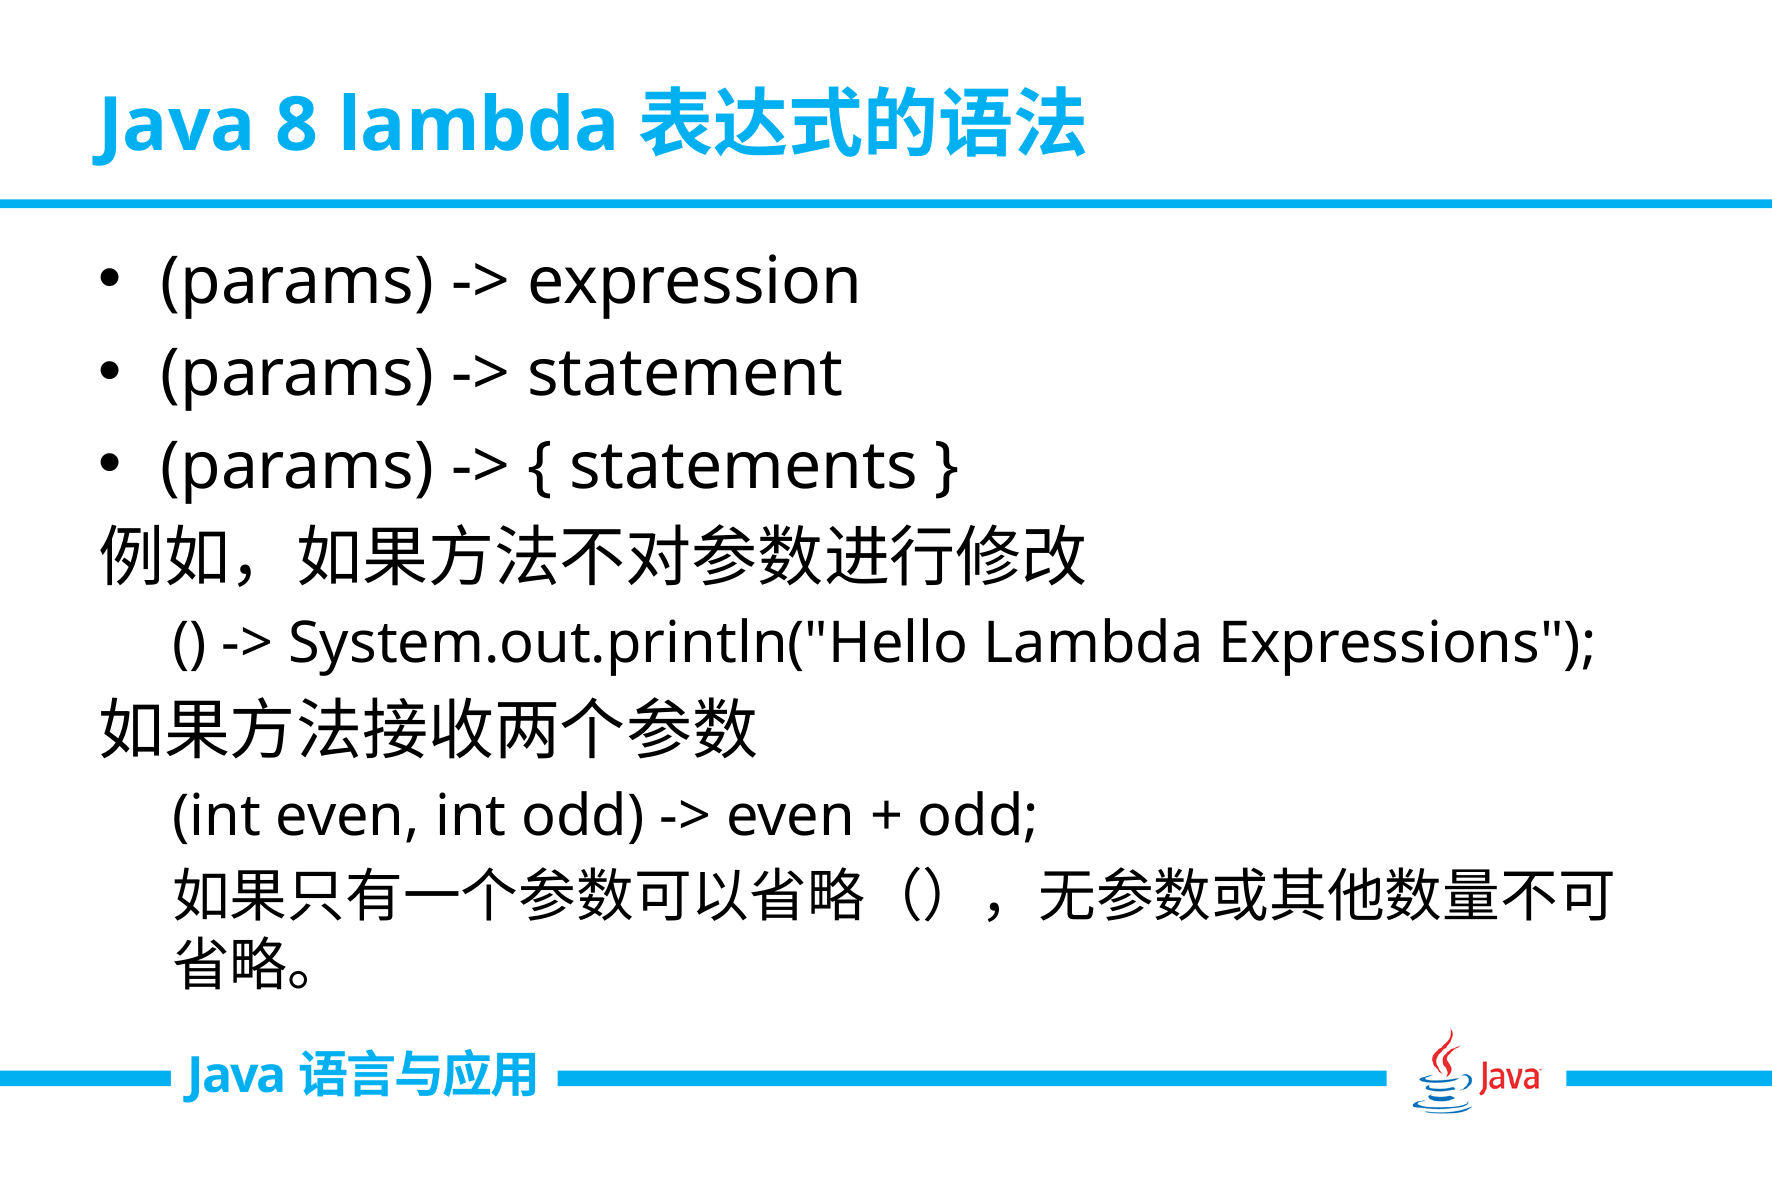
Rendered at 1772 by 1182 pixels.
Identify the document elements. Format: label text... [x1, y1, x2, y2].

list (params) -> expression (params) -> statement (params) -> { statements } 例如，如果方法不对参数进行修改 () -> System.out.println("Hello Lambda Expressions"); 如果方法接收两个参数 (int even, int odd) -> even + odd; 如果只有一个参数可以省略（），无参数或其他数量不可省略。 [80, 228, 1677, 1009]
title Java 8 lambda表达式的语法 [80, 73, 1677, 168]
picture [1386, 1019, 1567, 1117]
